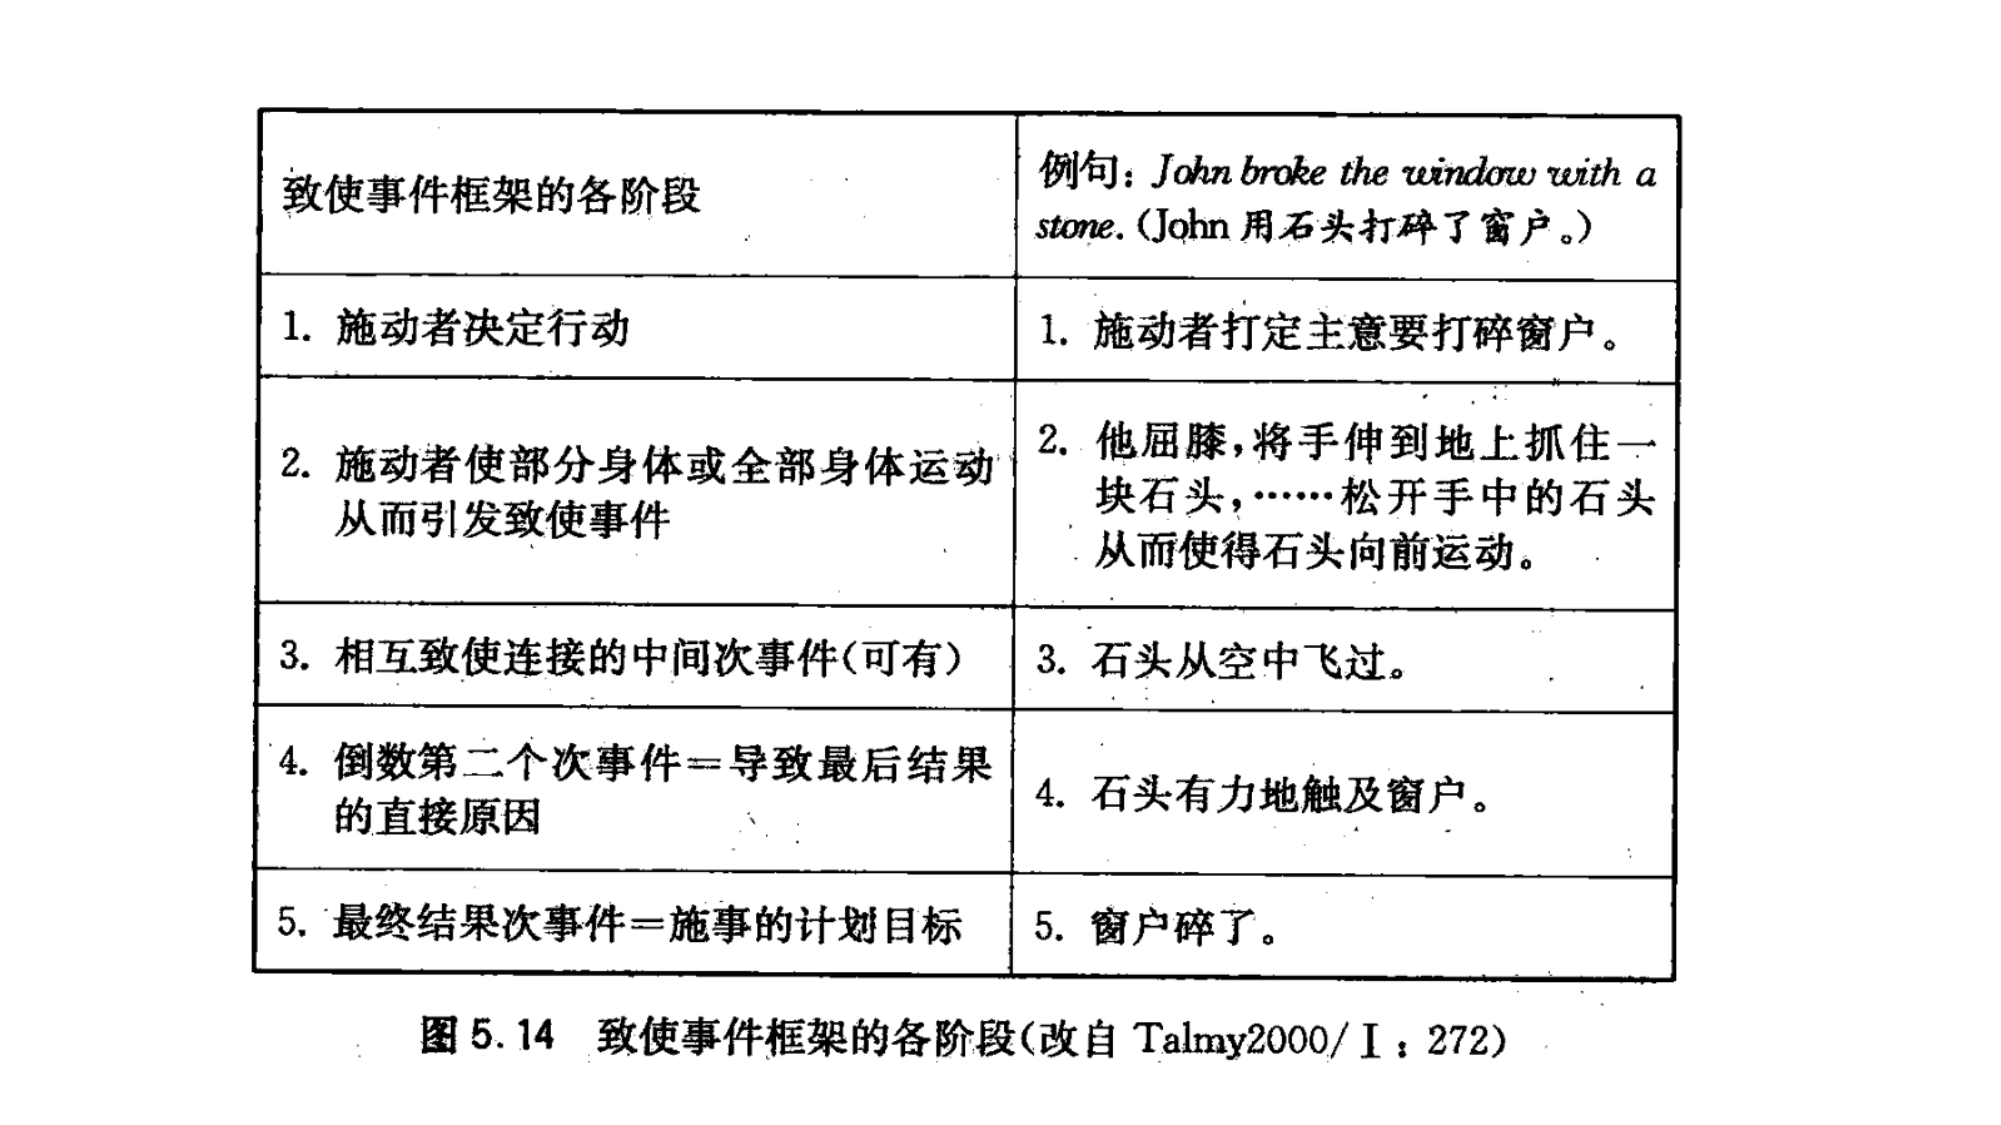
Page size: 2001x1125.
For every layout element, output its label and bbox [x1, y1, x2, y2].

picture [233, 107, 1739, 1065]
